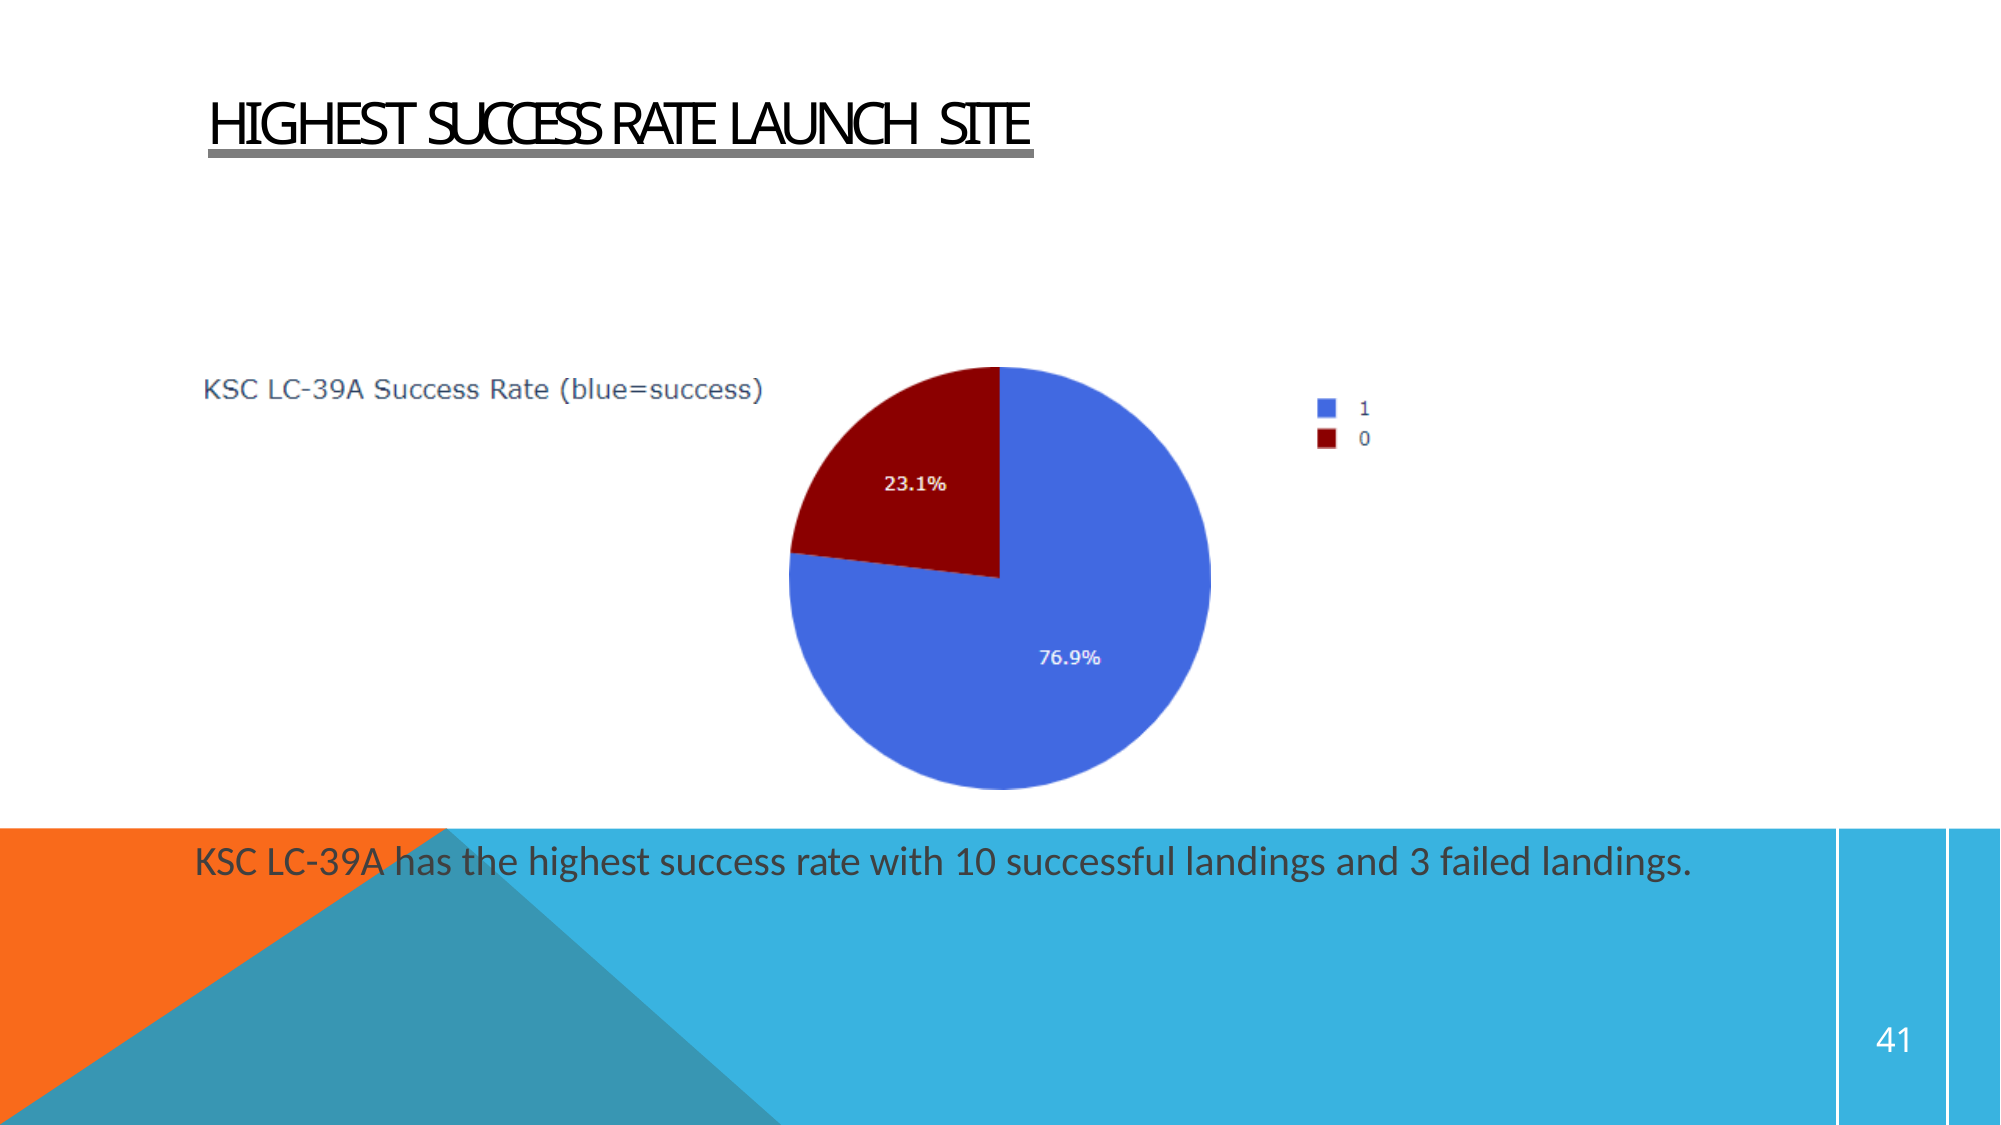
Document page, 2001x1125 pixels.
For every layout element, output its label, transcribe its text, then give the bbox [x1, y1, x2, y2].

text_box KSC LC-39A has the highest success rate with 10 successful landings and 3 failed landings. [192, 831, 1697, 884]
slide_number 41 [1836, 726, 1949, 1125]
text_box [789, 367, 1211, 790]
text_box [1317, 398, 1371, 449]
title Highest Success Rate Launch Site [180, 0, 1825, 244]
text_box [204, 378, 763, 404]
